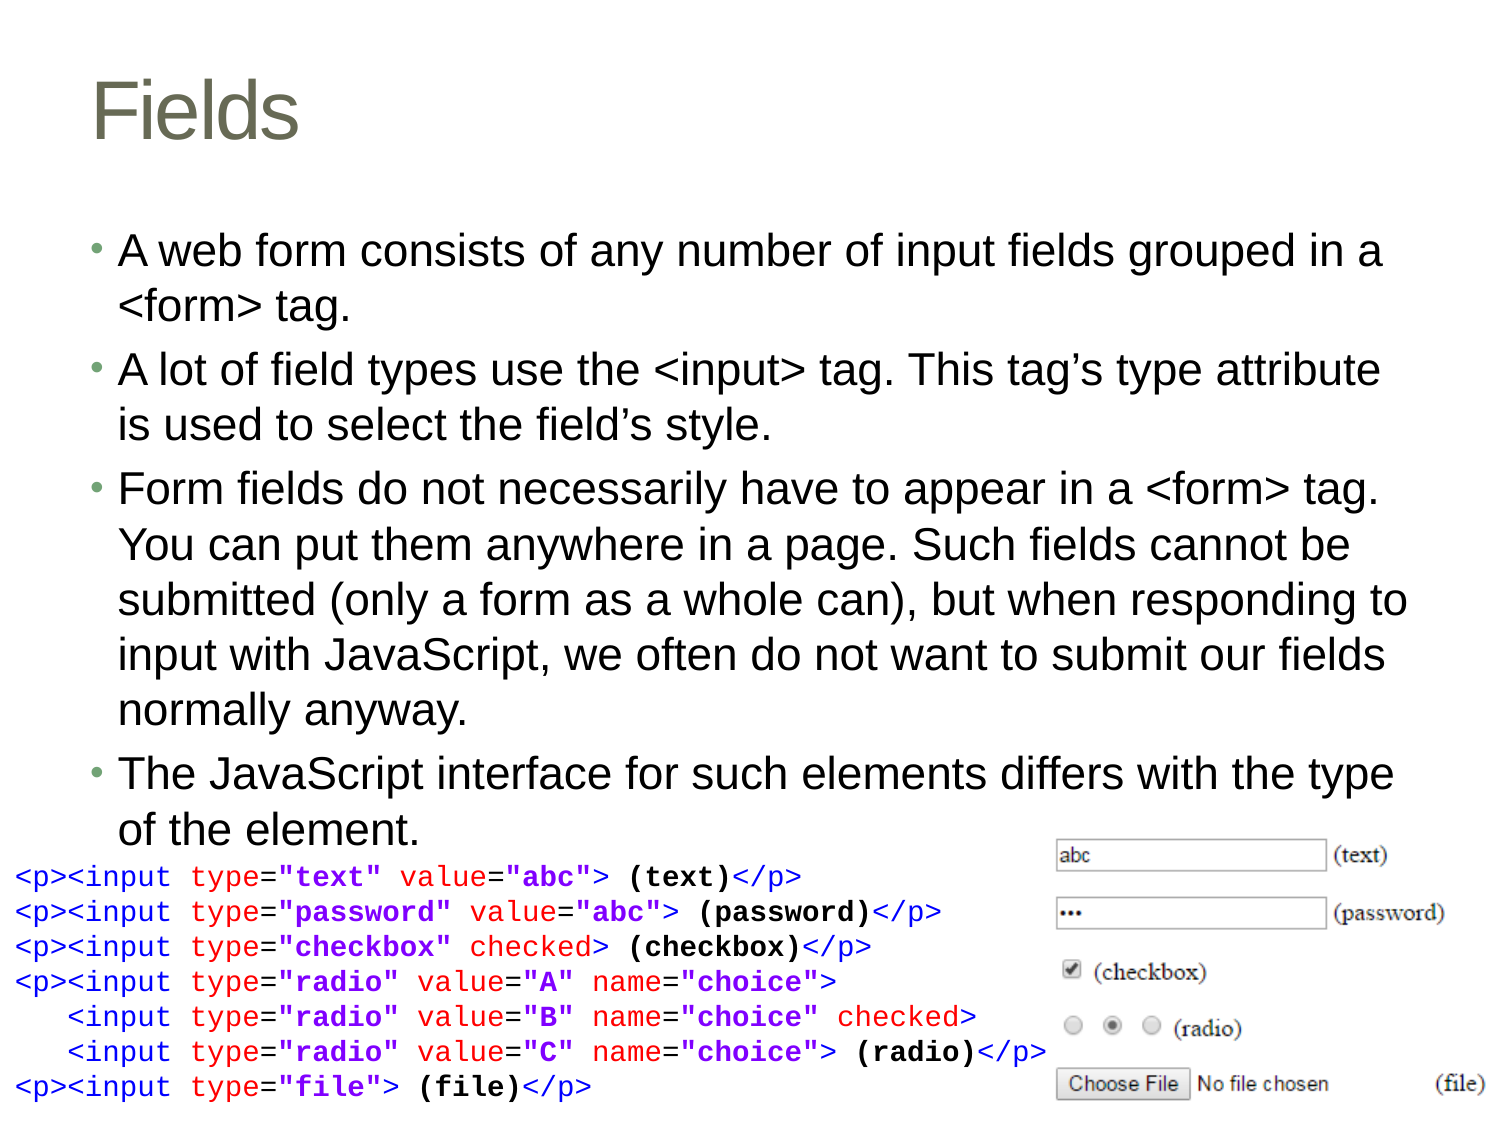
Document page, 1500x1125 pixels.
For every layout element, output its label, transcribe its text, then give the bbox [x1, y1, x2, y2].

title Fields [75, 24, 1425, 188]
text_box <p><input type="text" value="abc"> (text)</p> <p><input type="password" value="abc"> (password)</p> <p><input type="checkbox" checked> (checkbox)</p> <p><input type="radio" value="A" name="choice"> <input type="radio" value="B" name="choice" checked> <input type="radio" value="C" name="choice"> (radio)</p> <p><input type="file"> (file)</p> [0, 849, 1044, 1110]
list A web form consists of any number of input fields grouped in a <form> tag. A lot of field types use the <input> tag. This tag’s type attribute is used to select the field’s style. Form fields do not necessarily have to appear in a <form> tag. You can put them anywhere in a page. Such fields cannot be submitted (only a form as a whole can), but when responding to input with JavaScript, we often do not want to submit our fields normally anyway. The JavaScript interface for such elements differs with the type of the element. [75, 212, 1425, 849]
picture [1047, 827, 1495, 1110]
